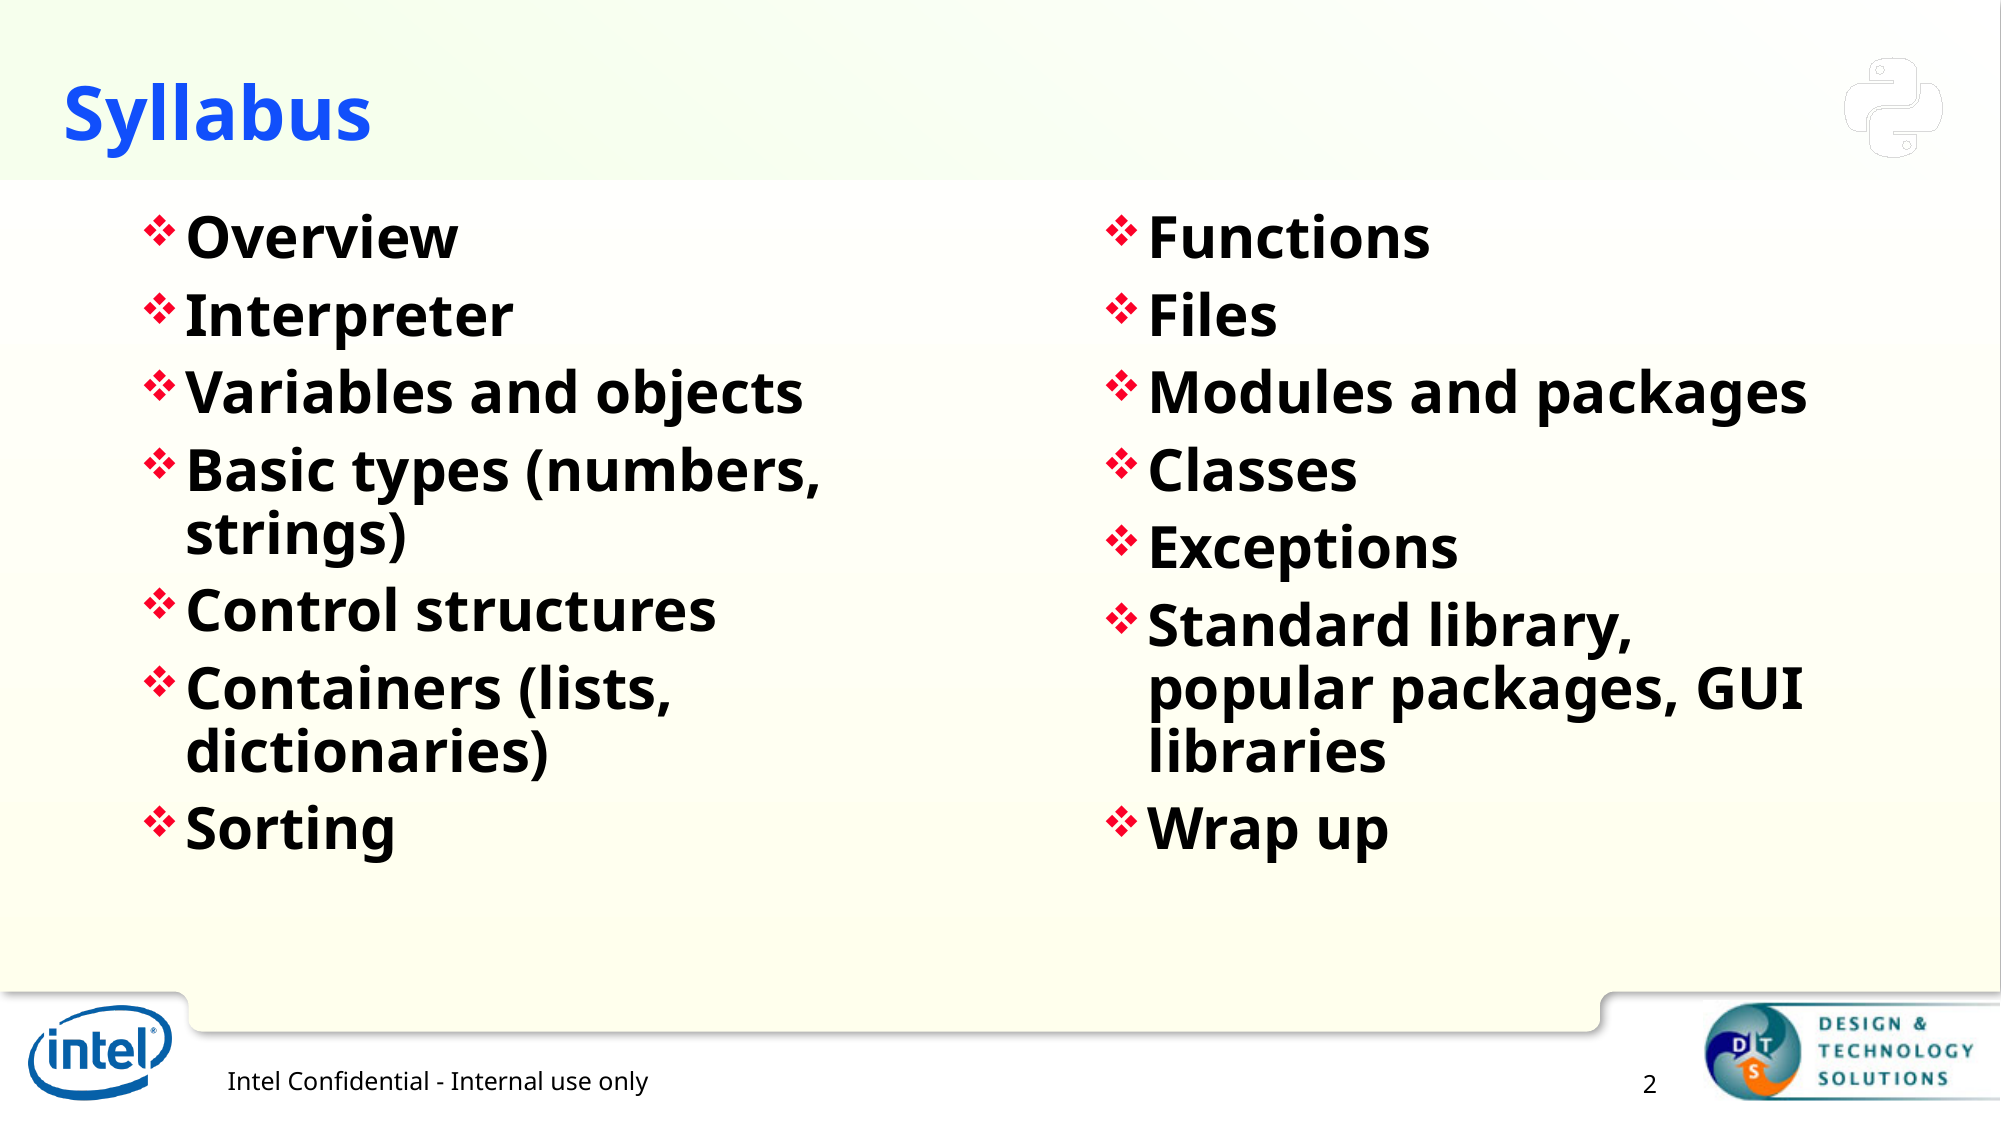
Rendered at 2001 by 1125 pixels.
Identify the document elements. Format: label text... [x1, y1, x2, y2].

picture [1703, 1000, 2000, 1104]
list Functions Files Modules and packages Classes Exceptions Standard library, popular packages, GUI libraries Wrap up [1087, 201, 1859, 976]
title Syllabus [56, 58, 1838, 159]
picture [27, 1003, 180, 1101]
list Overview Interpreter Variables and objects Basic types (numbers, strings) Control structures Containers (lists, dictionaries) Sorting [125, 201, 1050, 976]
